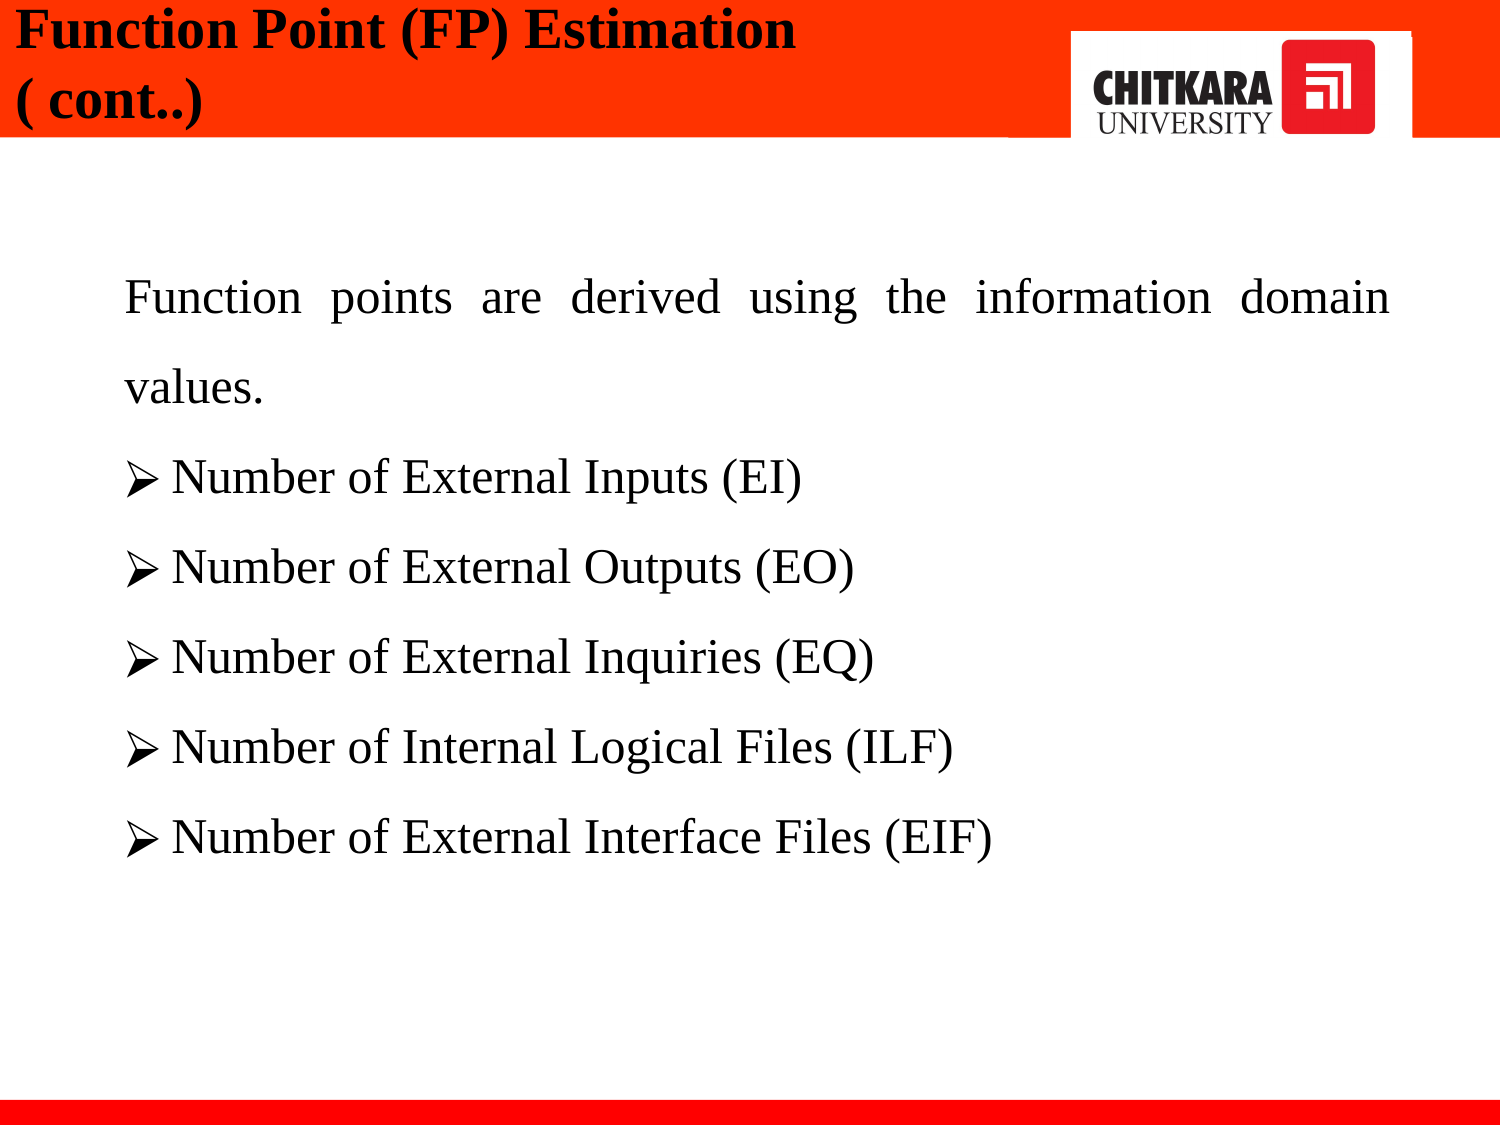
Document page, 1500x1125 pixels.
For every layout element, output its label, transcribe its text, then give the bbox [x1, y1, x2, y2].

text_box Function Point (FP) Estimation ( cont..) [0, 0, 996, 128]
picture [1074, 37, 1390, 138]
text_box Function points are derived using the information domain values. Number of External Inputs (EI) Number of External Outputs (EO) Number of External Inquiries (EQ) Number of Internal Logical Files (ILF) Number of External Interface Files (EIF) [109, 226, 1407, 872]
